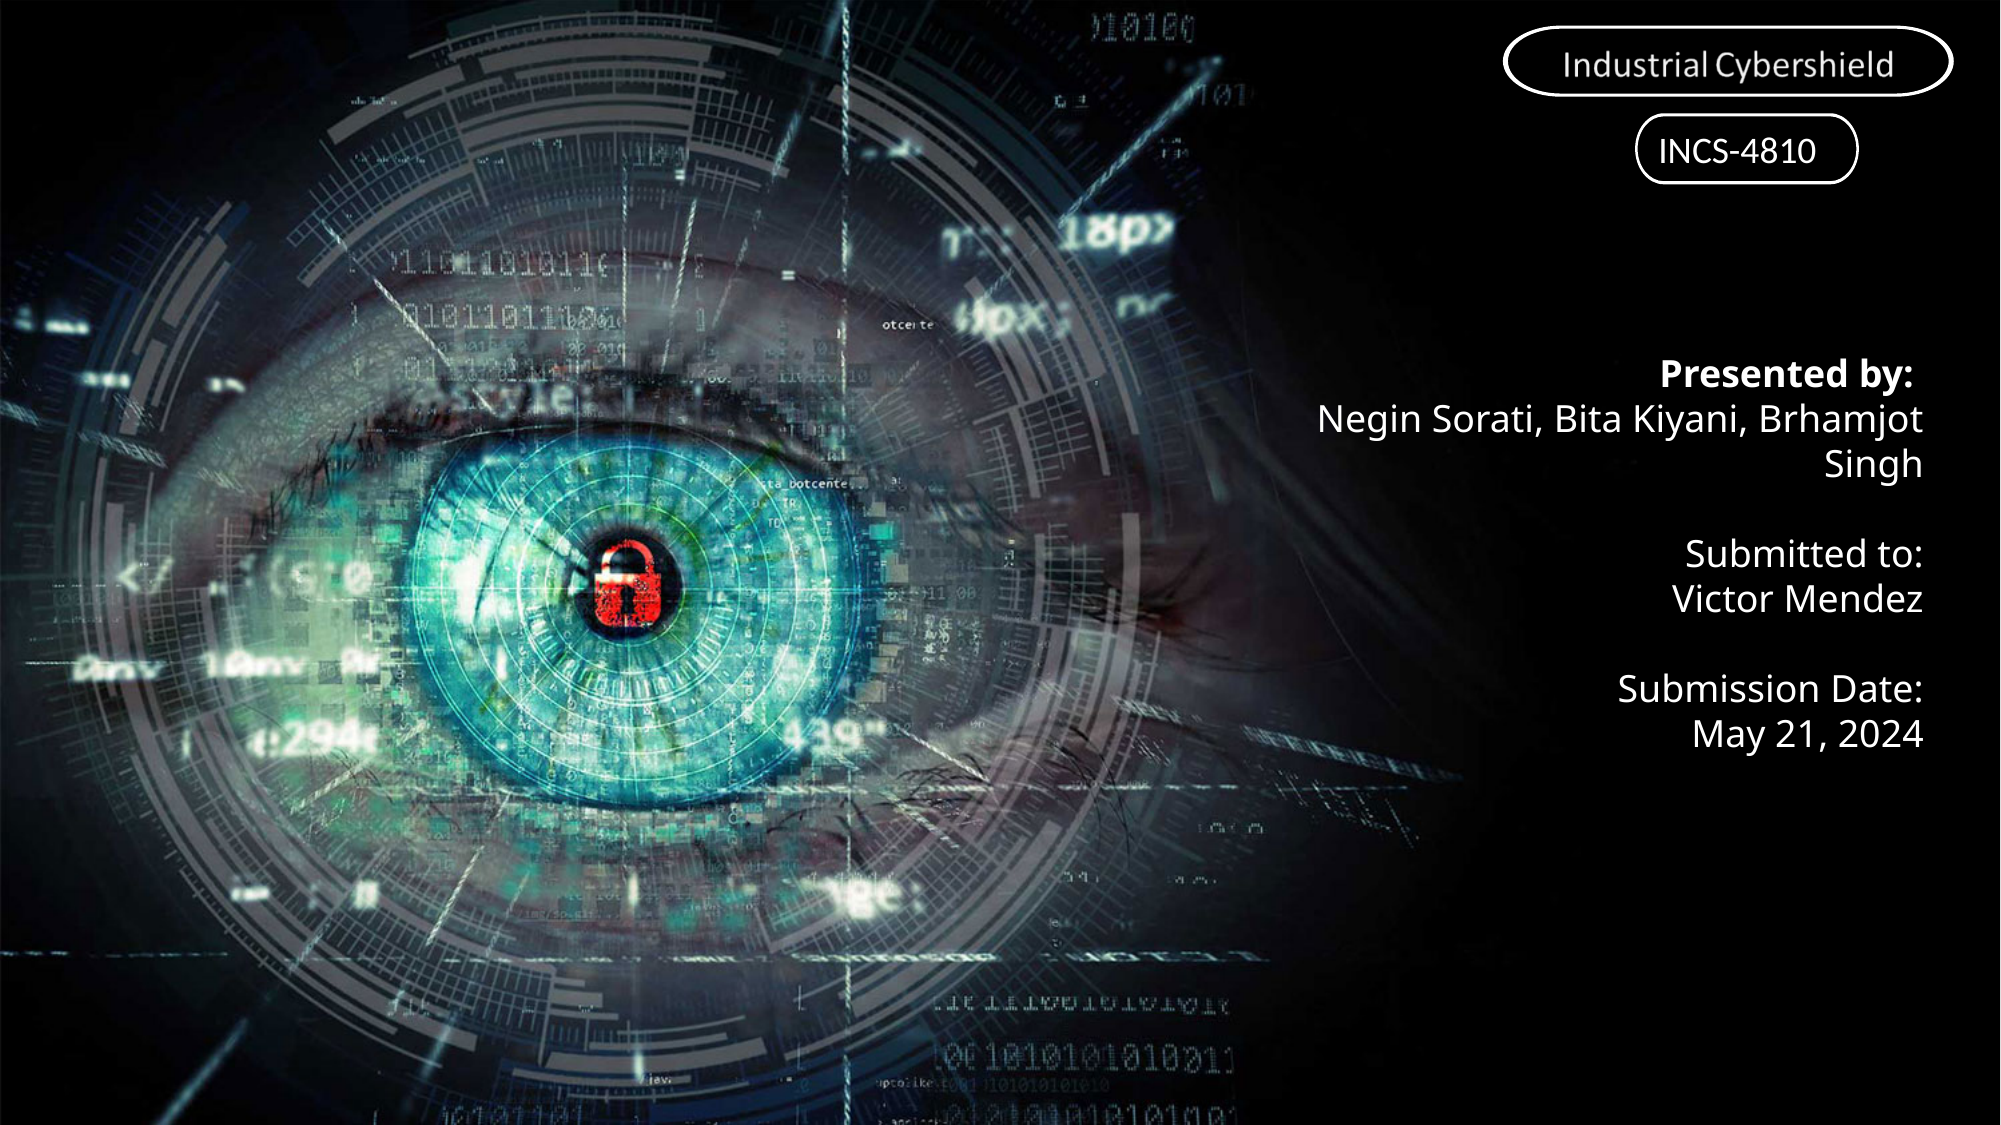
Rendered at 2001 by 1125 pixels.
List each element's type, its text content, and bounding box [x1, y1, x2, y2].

text_box [1502, 28, 1539, 95]
text_box INCS-4810 [1635, 113, 1859, 185]
text_box Presented by: Negin Sorati, Bita Kiyani, Brhamjot Singh Submitted to: Victor Mendez Submission Date: May 21, 2024 [1295, 342, 1939, 807]
text_box [1950, 48, 1954, 74]
text_box [1918, 28, 1937, 36]
picture [0, 0, 2001, 1125]
text_box [1918, 36, 1950, 97]
